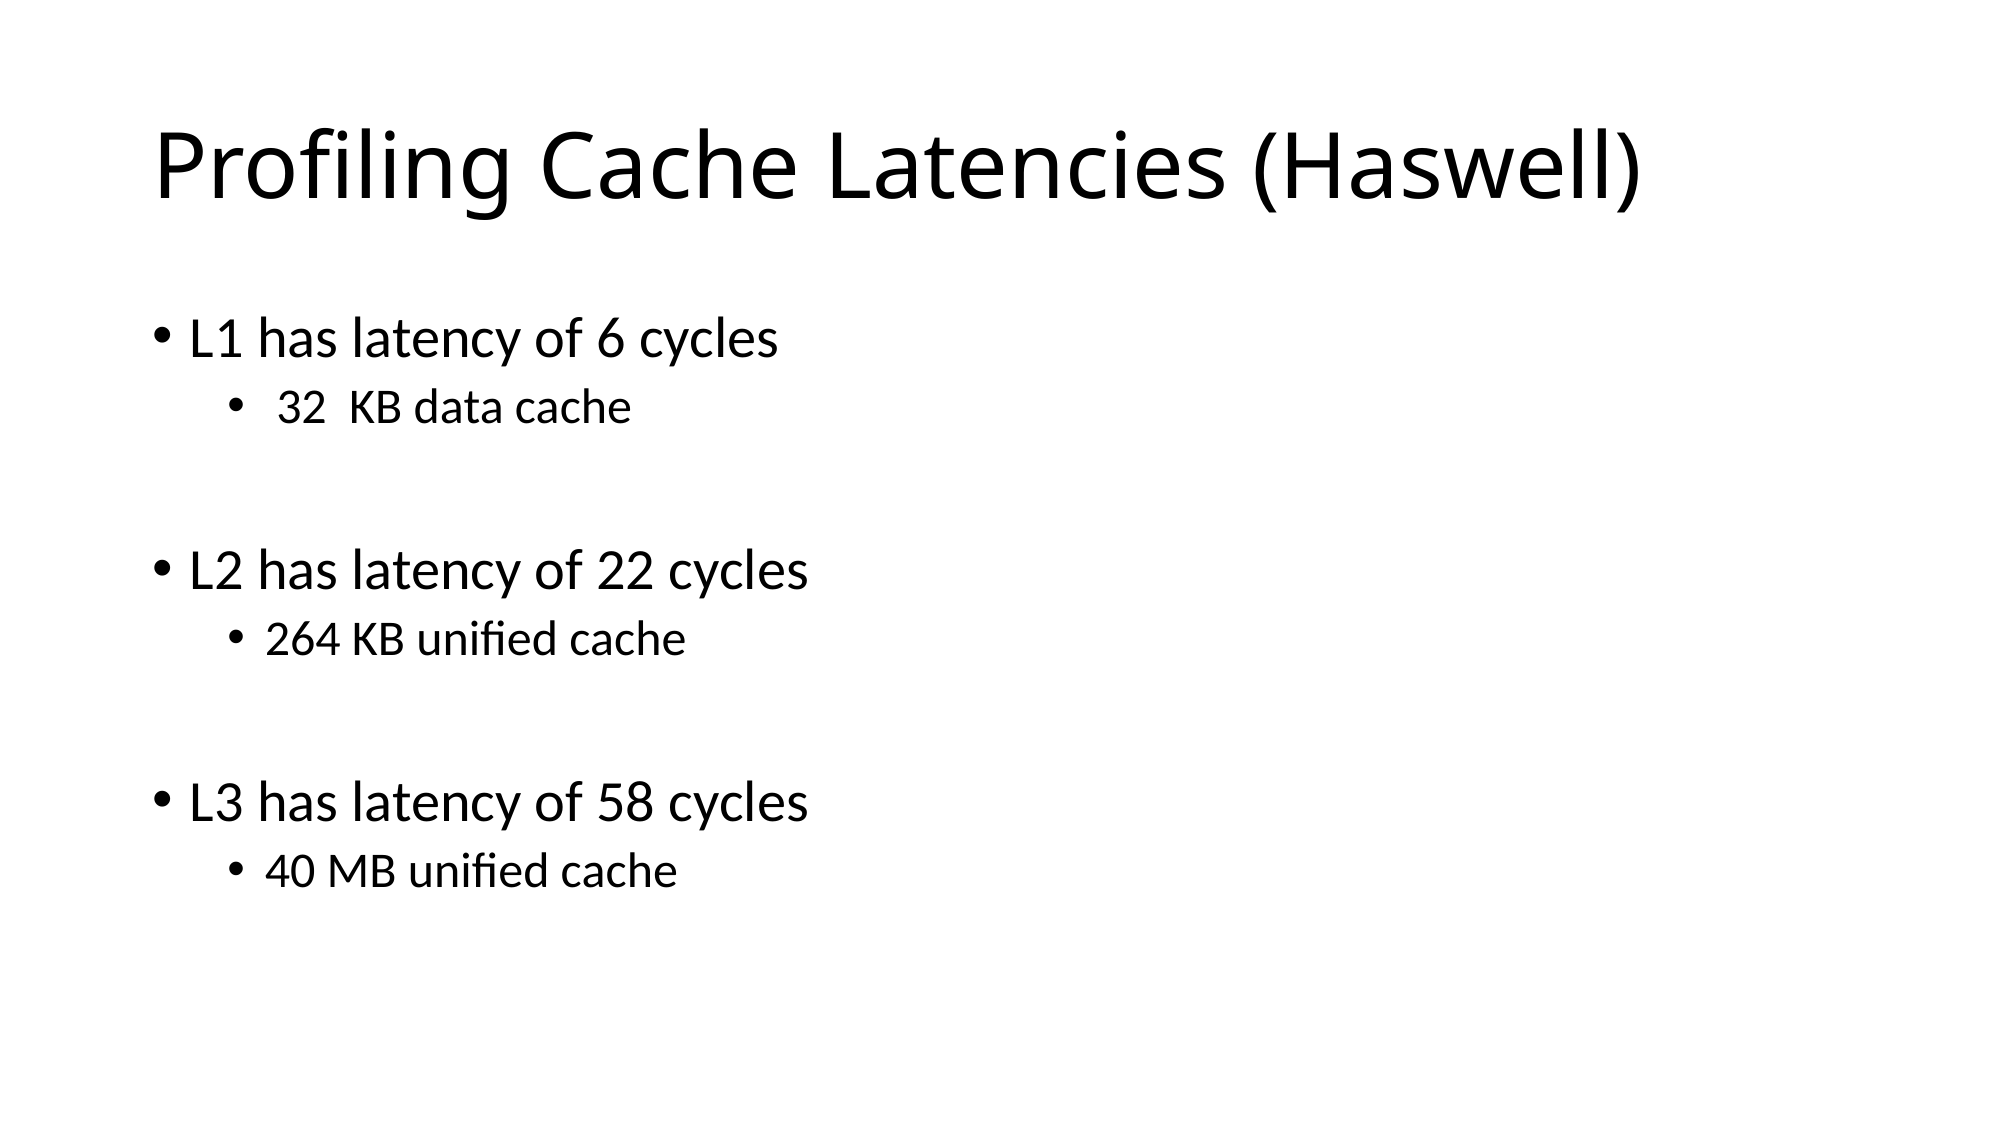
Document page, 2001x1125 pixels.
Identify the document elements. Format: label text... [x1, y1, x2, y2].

list L1 has latency of 6 cycles 32 KB data cache L2 has latency of 22 cycles 264 KB unified cache L3 has latency of 58 cycles 40 MB unified cache [137, 299, 1863, 1014]
title Profiling Cache Latencies (Haswell) [137, 59, 1863, 278]
